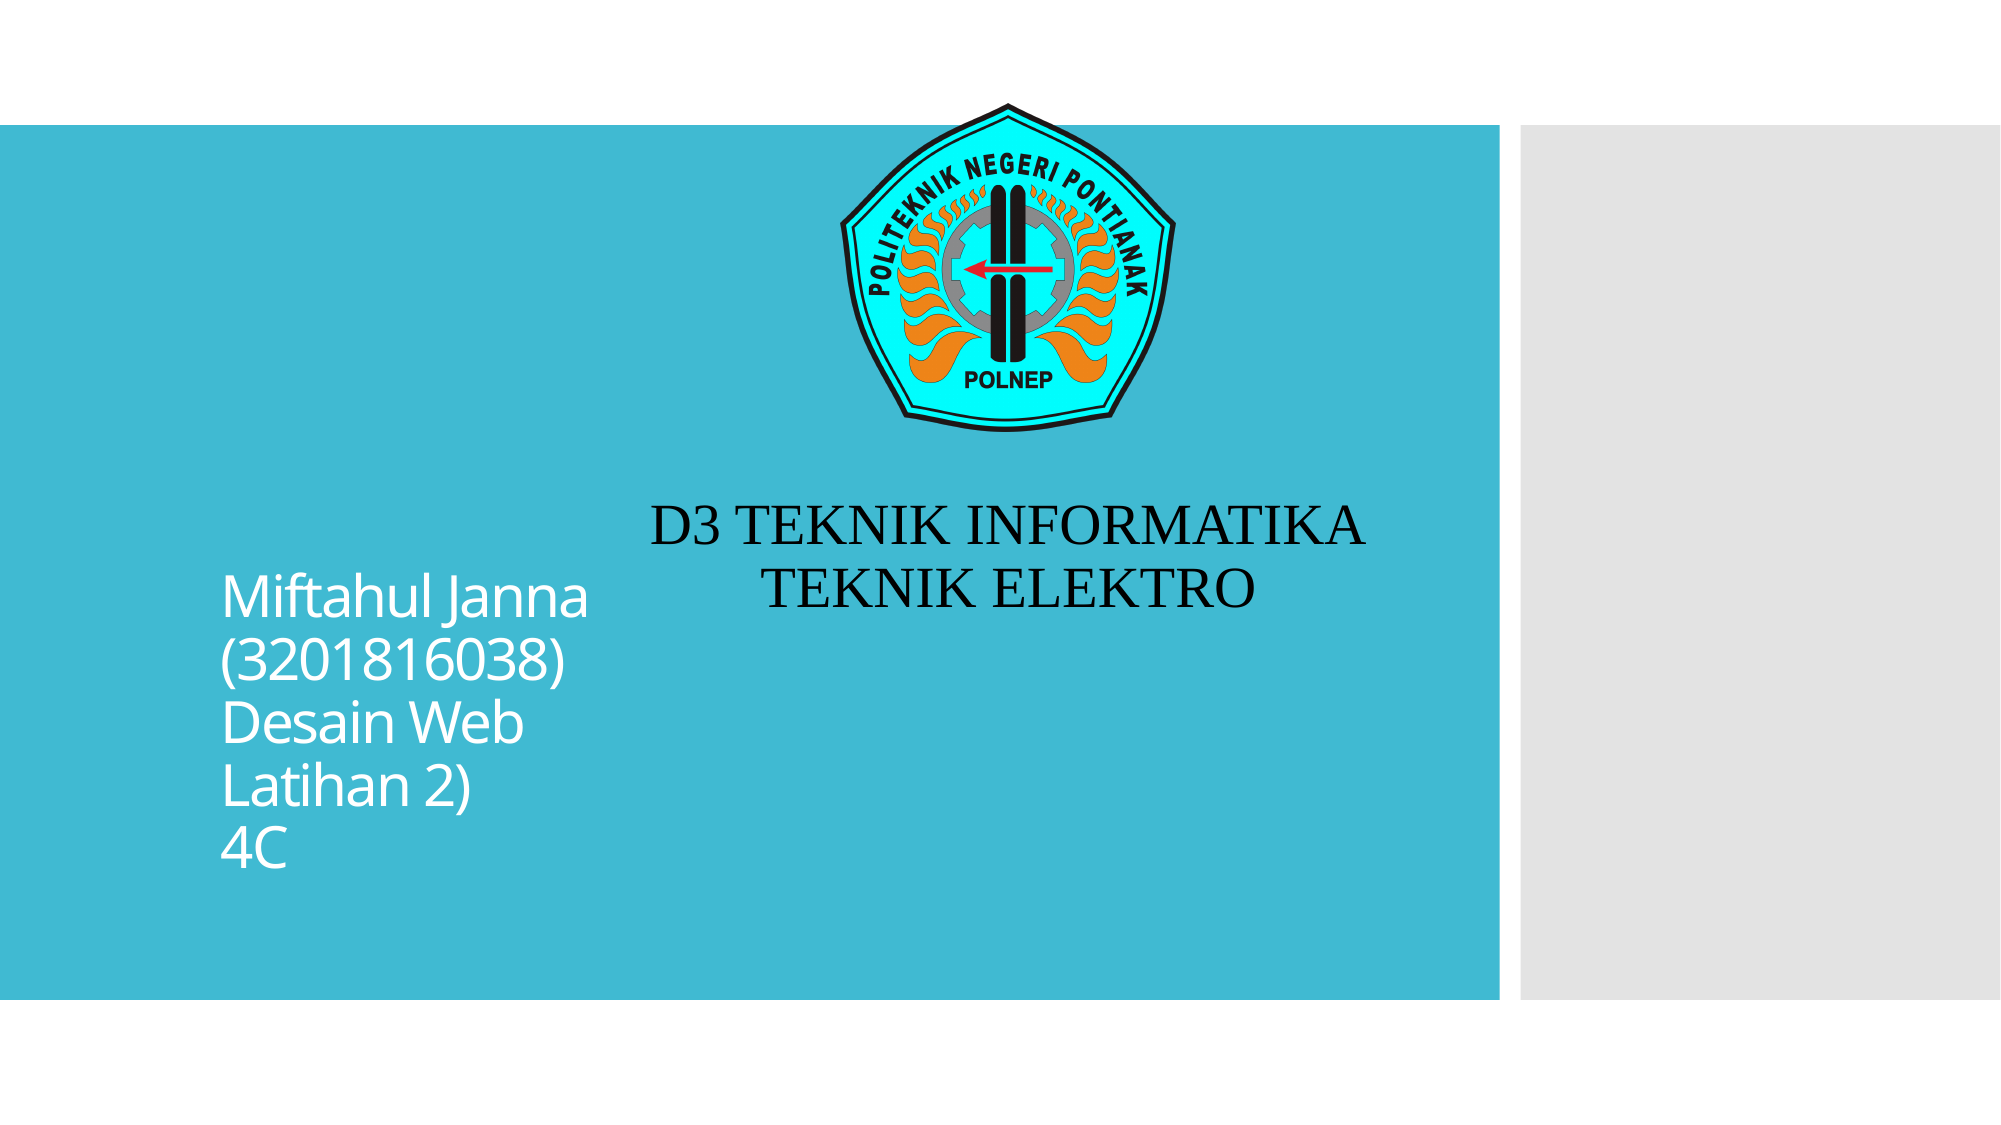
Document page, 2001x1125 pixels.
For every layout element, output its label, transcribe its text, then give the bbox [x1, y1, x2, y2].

picture [840, 102, 1177, 432]
text_box D3 TEKNIK INFORMATIKA TEKNIK ELEKTRO [258, 235, 1759, 628]
title Miftahul Janna (3201816038) Desain Web Latihan 2) 4C [205, 497, 1706, 890]
